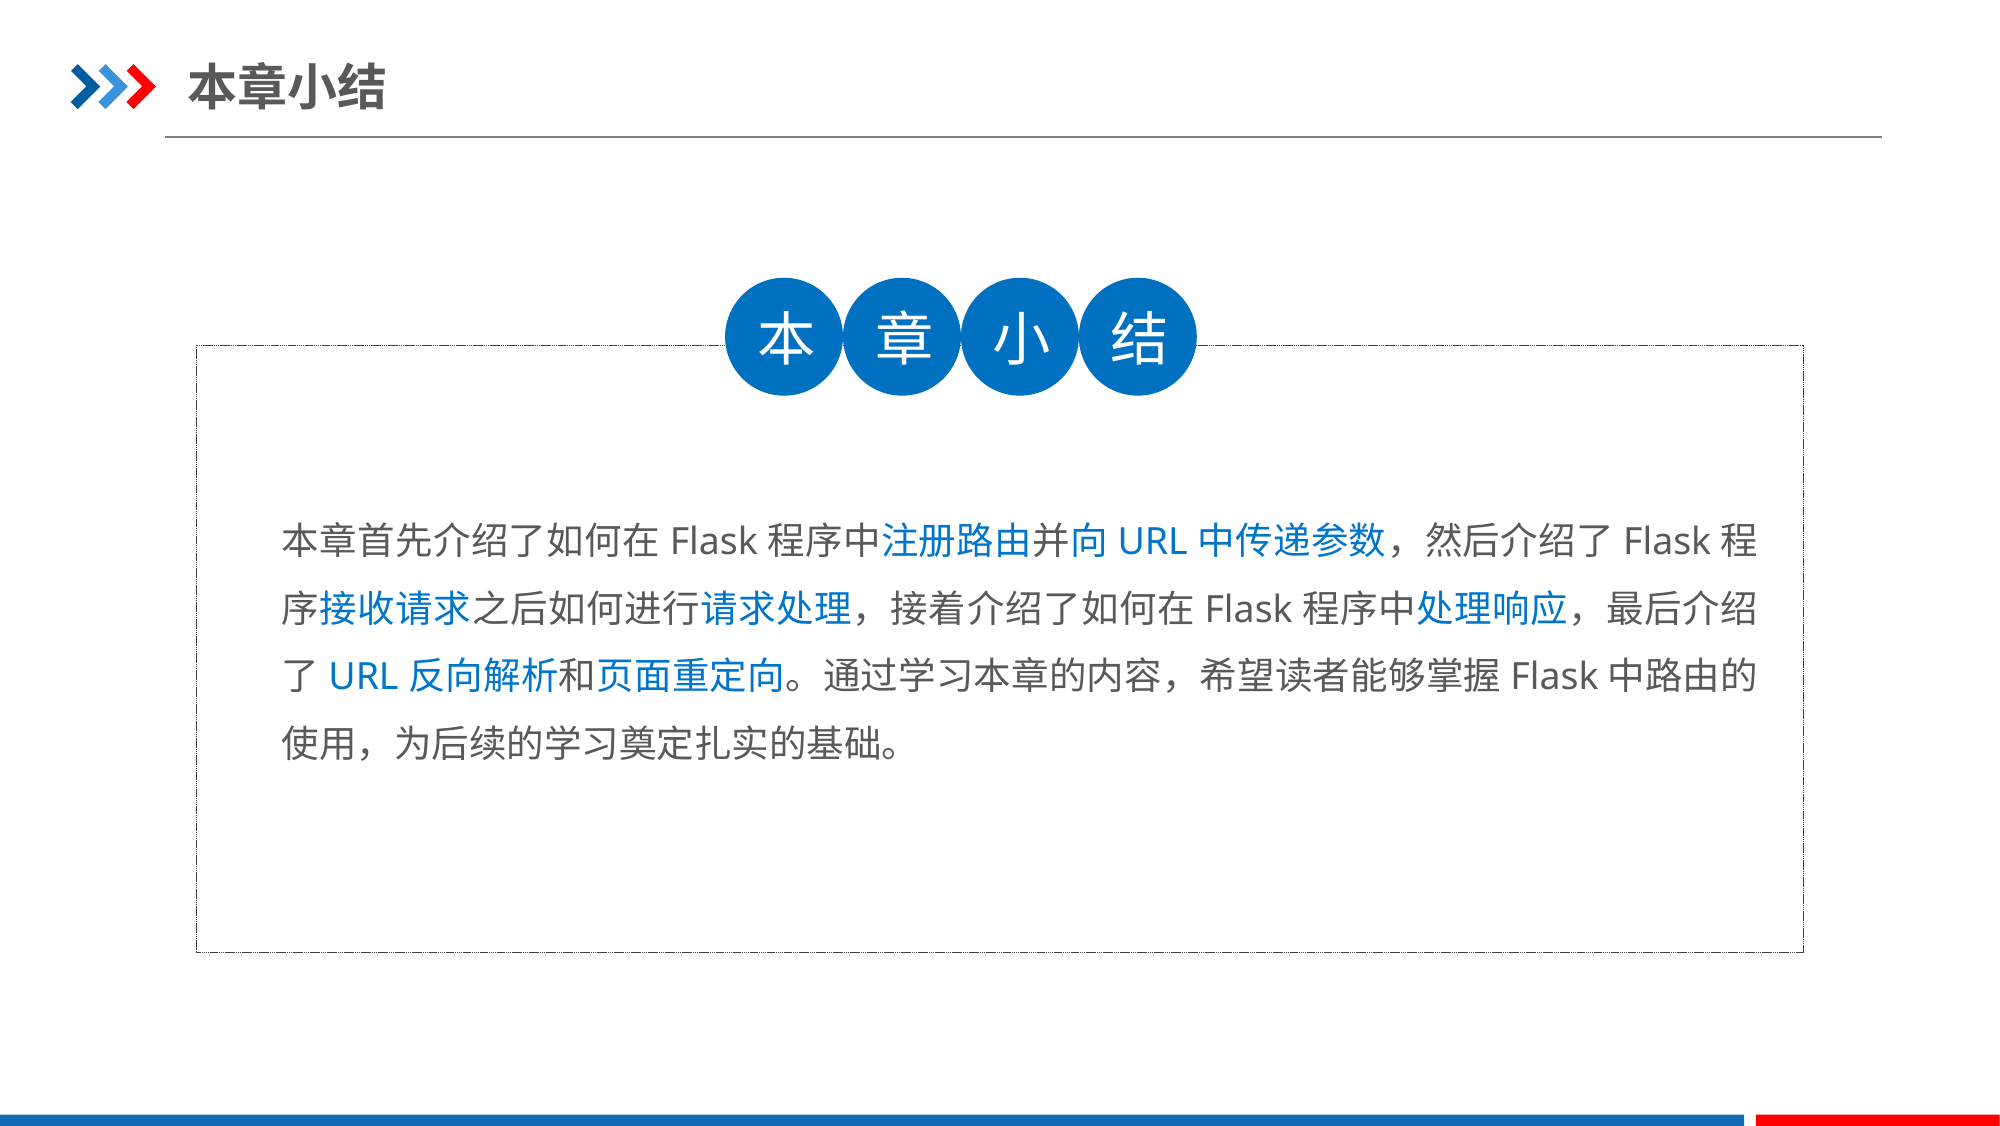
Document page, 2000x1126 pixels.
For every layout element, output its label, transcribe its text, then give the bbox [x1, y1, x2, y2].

text_box 章 [840, 275, 961, 398]
text_box 本章小结 [187, 43, 1118, 127]
text_box 小 [958, 275, 1079, 398]
text_box 结 [1076, 275, 1199, 398]
text_box 本 [722, 275, 843, 398]
text_box 本章首先介绍了如何在Flask程序中注册路由并向URL中传递参数，然后介绍了Flask程序接收请求之后如何进行请求处理，接着介绍了如何在Flask程序中处理响应，最后介绍了URL反向解析和页面重定向。通过学习本章的内容，希望读者能够掌握Flask中路由的使用，为后续的学习奠定扎实的基础。 [281, 494, 1759, 765]
text_box [194, 343, 1805, 954]
